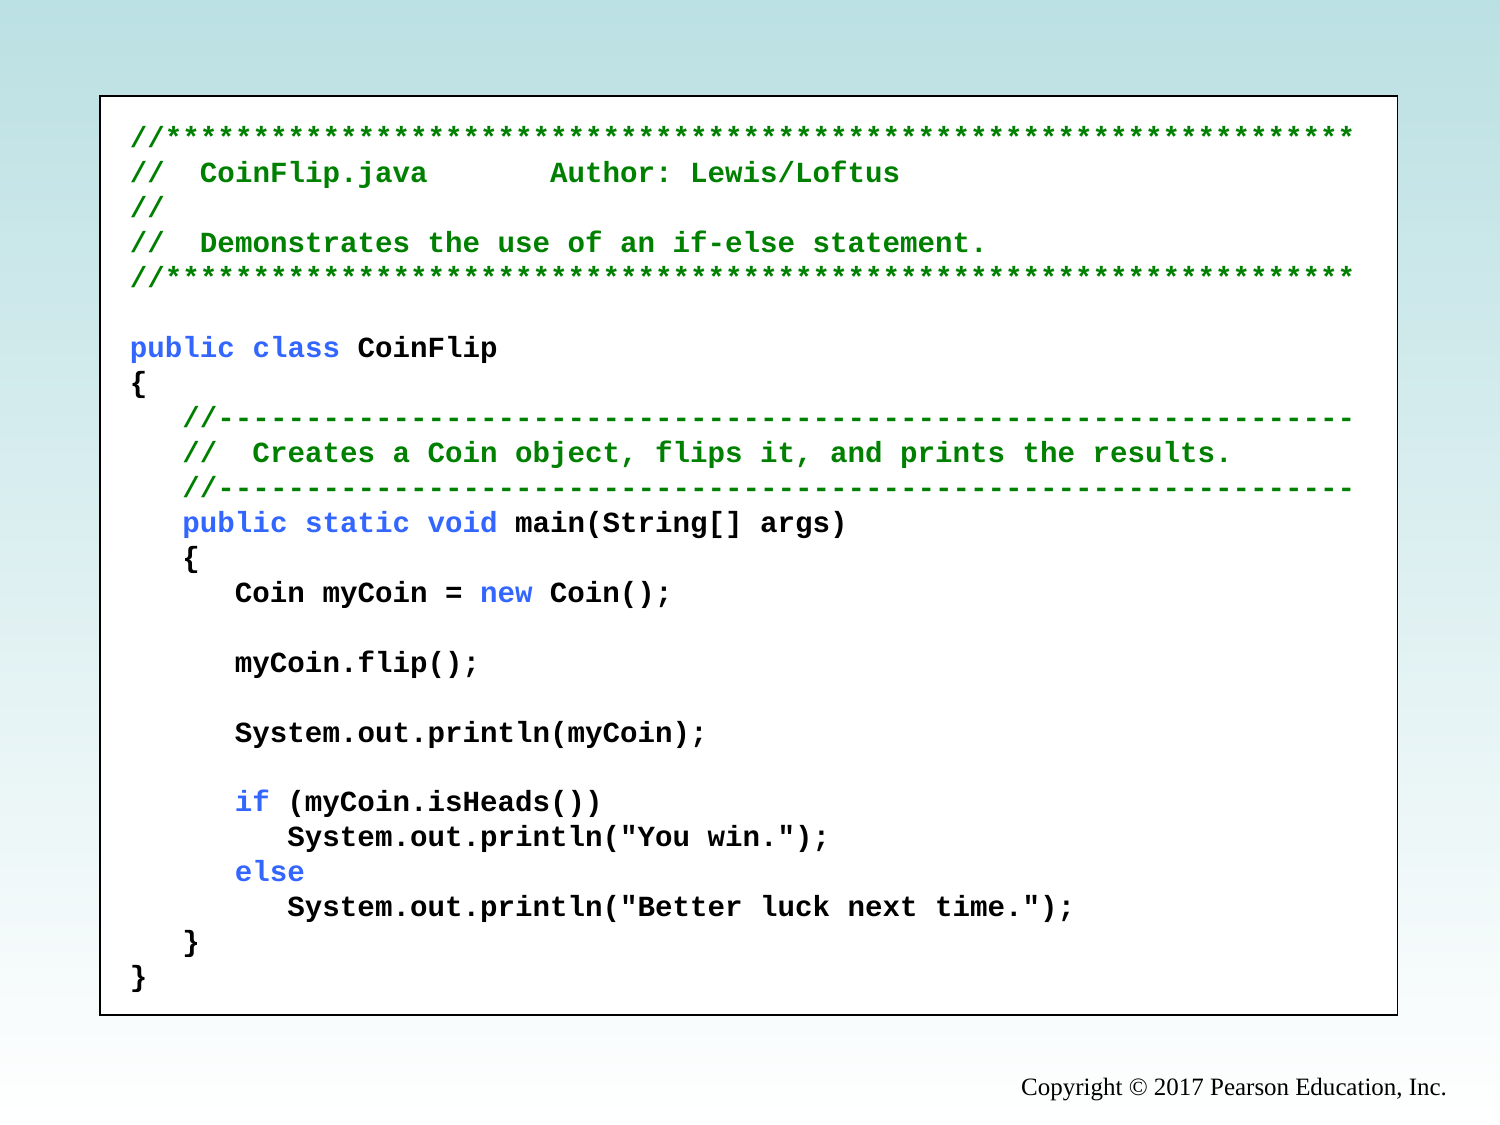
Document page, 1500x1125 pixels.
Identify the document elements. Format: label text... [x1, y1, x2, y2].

footer Copyright © 2017 Pearson Education, Inc. [549, 1062, 1463, 1114]
text_box //******************************************************************** // CoinFlip.java Author: Lewis/Loftus // // Demonstrates the use of an if-else statement. //******************************************************************** public class CoinFlip { //----------------------------------------------------------------- // Creates a Coin object, flips it, and prints the results. //----------------------------------------------------------------- public static void main(String[] args) { Coin myCoin = new Coin(); myCoin.flip(); System.out.println(myCoin); if (myCoin.isHeads()) System.out.println("You win."); else System.out.println("Better luck next time."); } } [99, 96, 1398, 1015]
